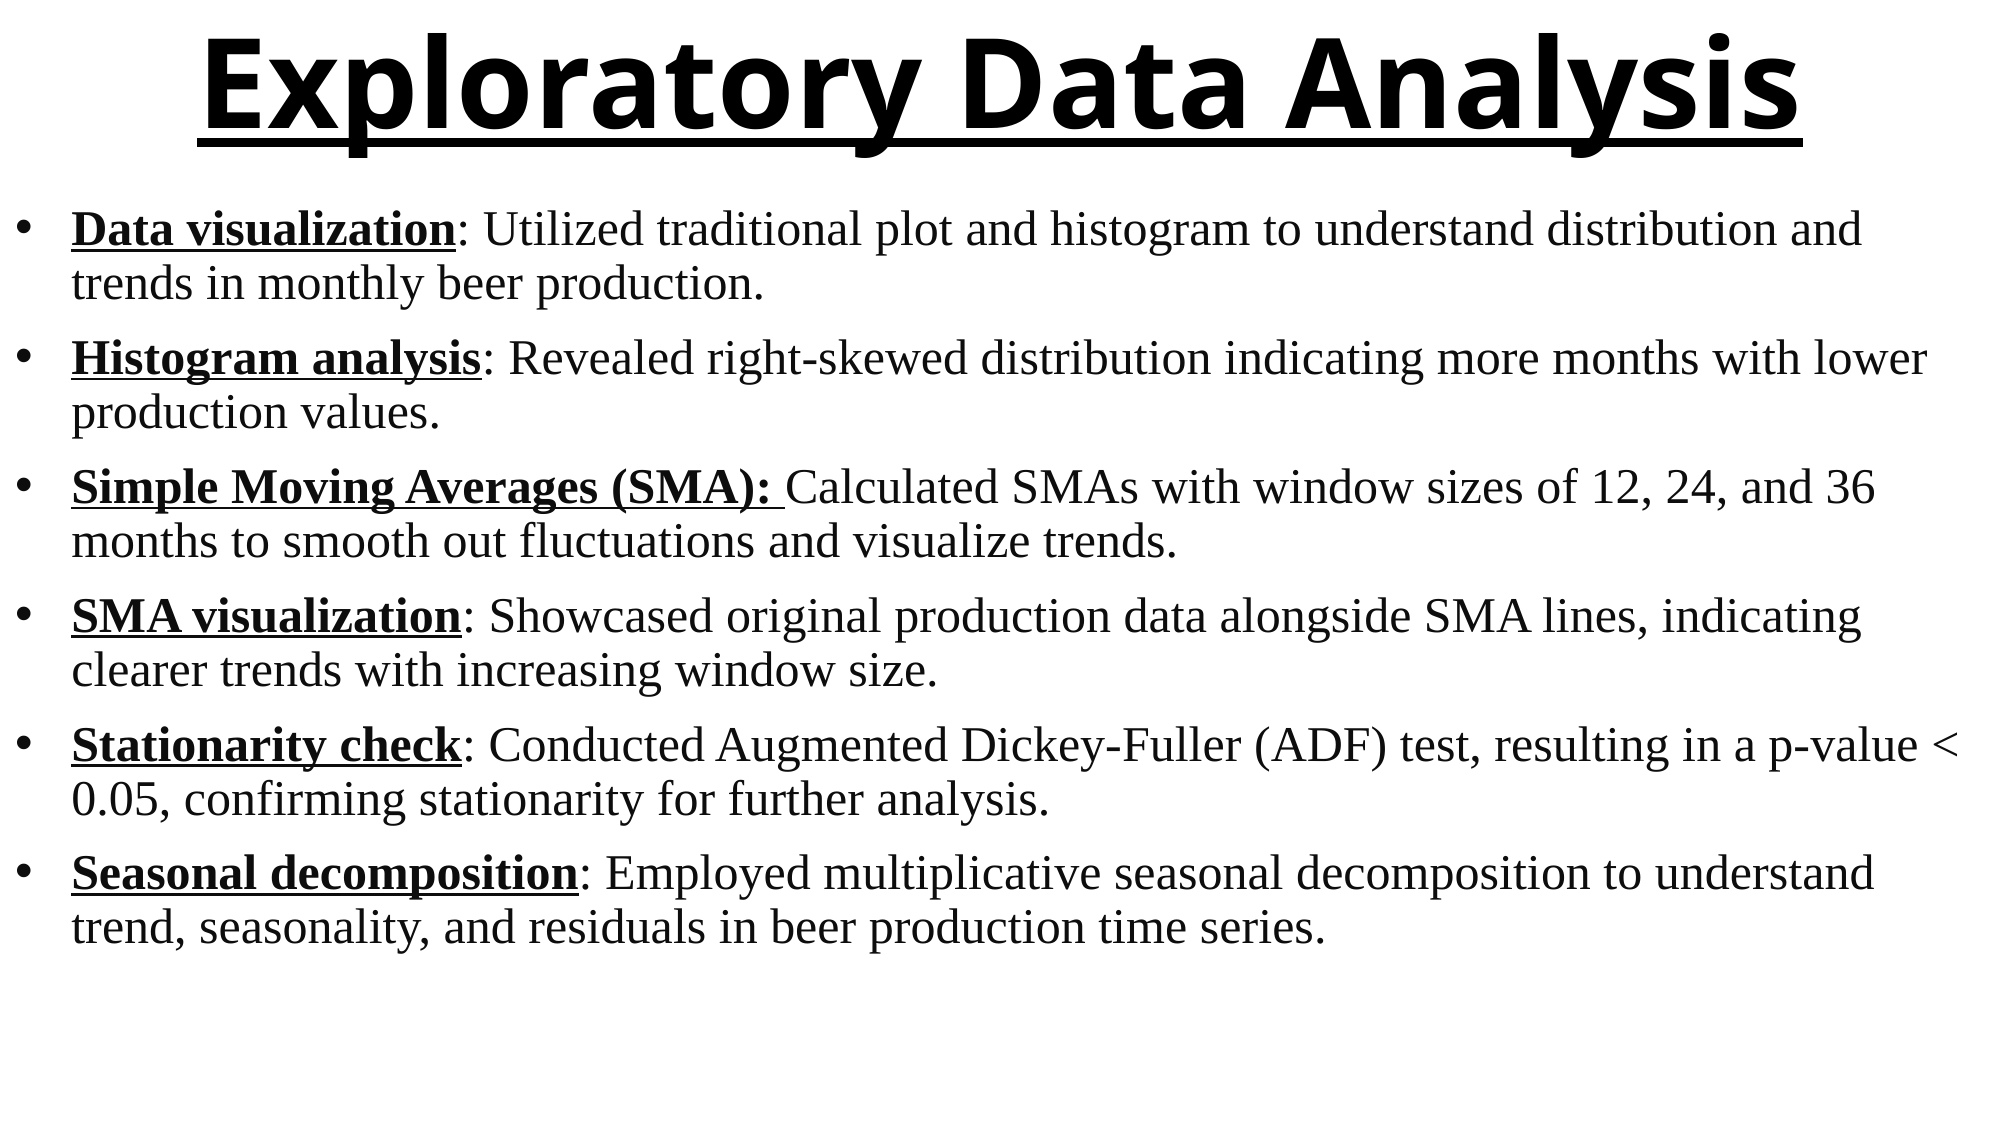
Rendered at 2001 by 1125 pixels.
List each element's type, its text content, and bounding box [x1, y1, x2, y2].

title Exploratory Data Analysis [0, 12, 2000, 163]
subtitle Data visualization: Utilized traditional plot and histogram to understand distribution and trends in monthly beer production. Histogram analysis: Revealed right-skewed distribution indicating more months with lower production values. Simple Moving Averages (SMA): Calculated SMAs with window sizes of 12, 24, and 36 months to smooth out fluctuations and visualize trends. SMA visualization: Showcased original production data alongside SMA lines, indicating clearer trends with increasing window size. Stationarity check: Conducted Augmented Dickey-Fuller (ADF) test, resulting in a p-value < 0.05, confirming stationarity for further analysis. Seasonal decomposition: Employed multiplicative seasonal decomposition to understand trend, seasonality, and residuals in beer production time series. [0, 195, 2000, 1125]
